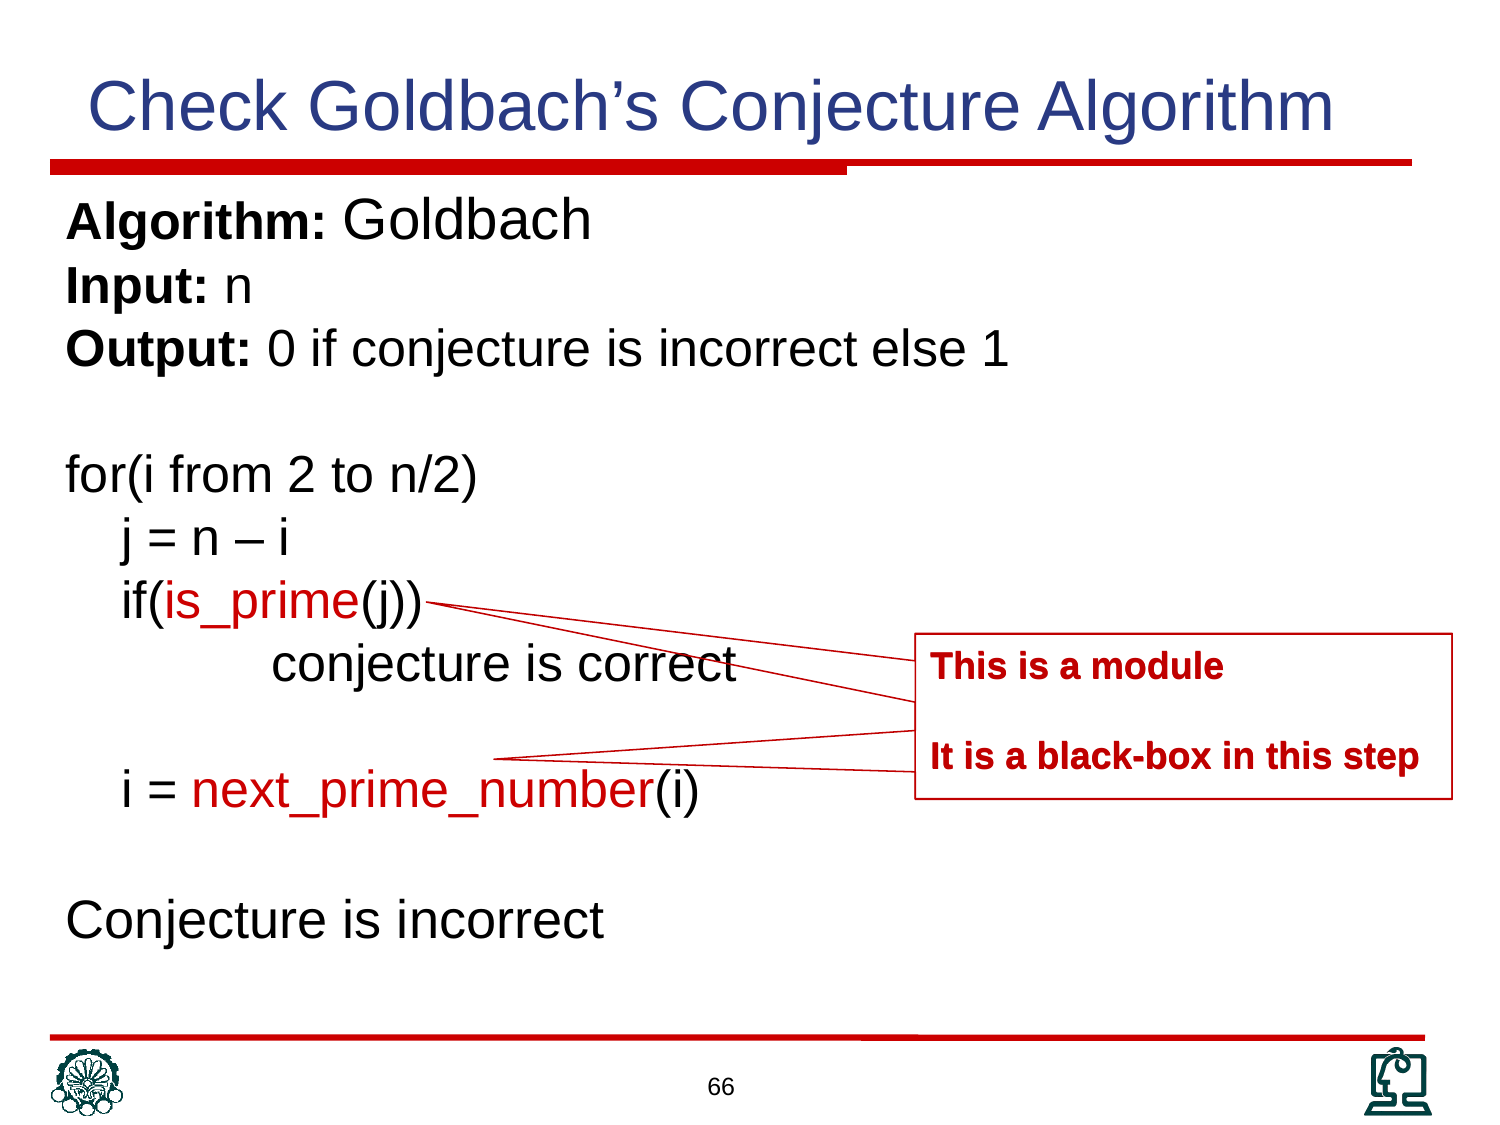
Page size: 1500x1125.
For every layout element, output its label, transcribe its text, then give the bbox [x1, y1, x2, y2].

text_box 66 [650, 1062, 750, 1103]
text_box This is a module It is a black-box in this step [426, 602, 915, 703]
picture [50, 1047, 125, 1118]
picture [1362, 1045, 1438, 1119]
text_box This is a module It is a black-box in this step [493, 634, 1453, 800]
text_box Algorithm: Goldbach Input: n Output: 0 if conjecture is incorrect else 1 for(i from 2 to n/2) j = n – i if(is_prime(j)) conjecture is correct i = next_prime_number(i) Conjecture is incorrect [50, 187, 1425, 1038]
text_box Check Goldbach’s Conjecture Algorithm [73, 26, 1374, 152]
